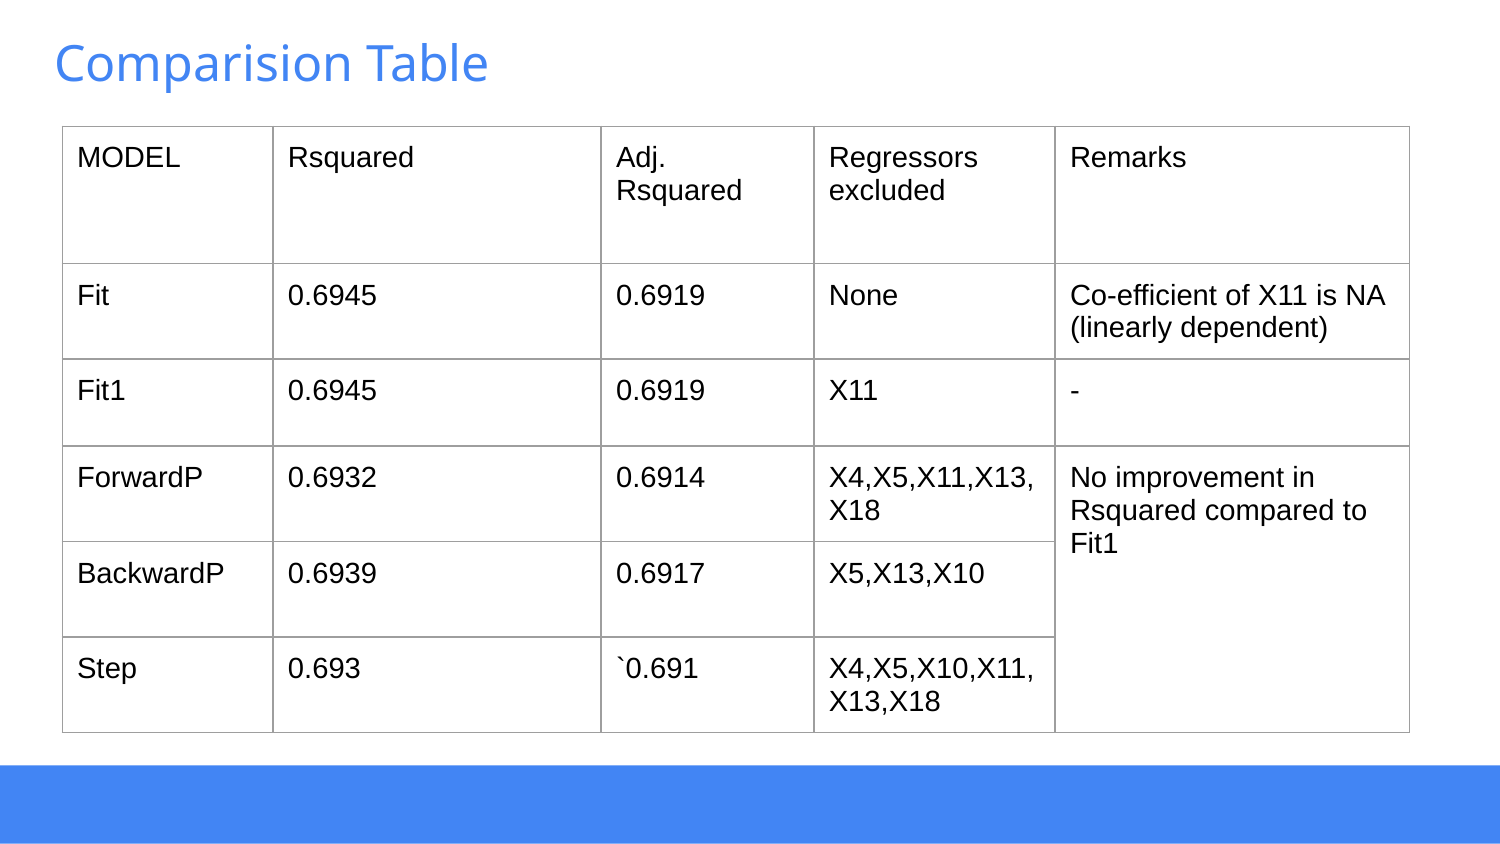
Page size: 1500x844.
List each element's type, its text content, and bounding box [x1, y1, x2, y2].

table_cell 0.6932 [274, 447, 600, 541]
table_header Remarks [1056, 127, 1409, 263]
table_cell ForwardP [63, 447, 272, 541]
table_cell 0.6945 [274, 360, 600, 445]
table_cell None [815, 264, 1054, 358]
title Comparision Table [39, 16, 1100, 111]
table_cell 0.6919 [602, 264, 813, 358]
table_cell X4,X5,X10,X11,X13,X18 [815, 638, 1054, 732]
table_cell 0.6917 [602, 542, 813, 636]
table_cell X11 [815, 360, 1054, 445]
table_header Adj. Rsquared [602, 127, 813, 263]
table_header Rsquared [274, 127, 600, 263]
table_cell Step [63, 638, 272, 732]
table_cell Co-efficient of X11 is NA (linearly dependent) [1056, 264, 1409, 358]
table_header Regressors excluded [815, 127, 1054, 263]
table_cell 0.6945 [274, 264, 600, 358]
table_cell X4,X5,X11,X13,X18 [815, 447, 1054, 541]
table_header MODEL [63, 127, 272, 263]
table_cell `0.691 [602, 638, 813, 732]
table_cell Fit1 [63, 360, 272, 445]
table_cell X5,X13,X10 [815, 542, 1054, 636]
table_cell No improvement in Rsquared compared to Fit1 [1056, 447, 1409, 732]
table_cell Fit [63, 264, 272, 358]
table_cell 0.693 [274, 638, 600, 732]
table_cell - [1056, 360, 1409, 445]
table_cell 0.6919 [602, 360, 813, 445]
table_cell 0.6939 [274, 542, 600, 636]
table_cell BackwardP [63, 542, 272, 636]
table_cell 0.6914 [602, 447, 813, 541]
